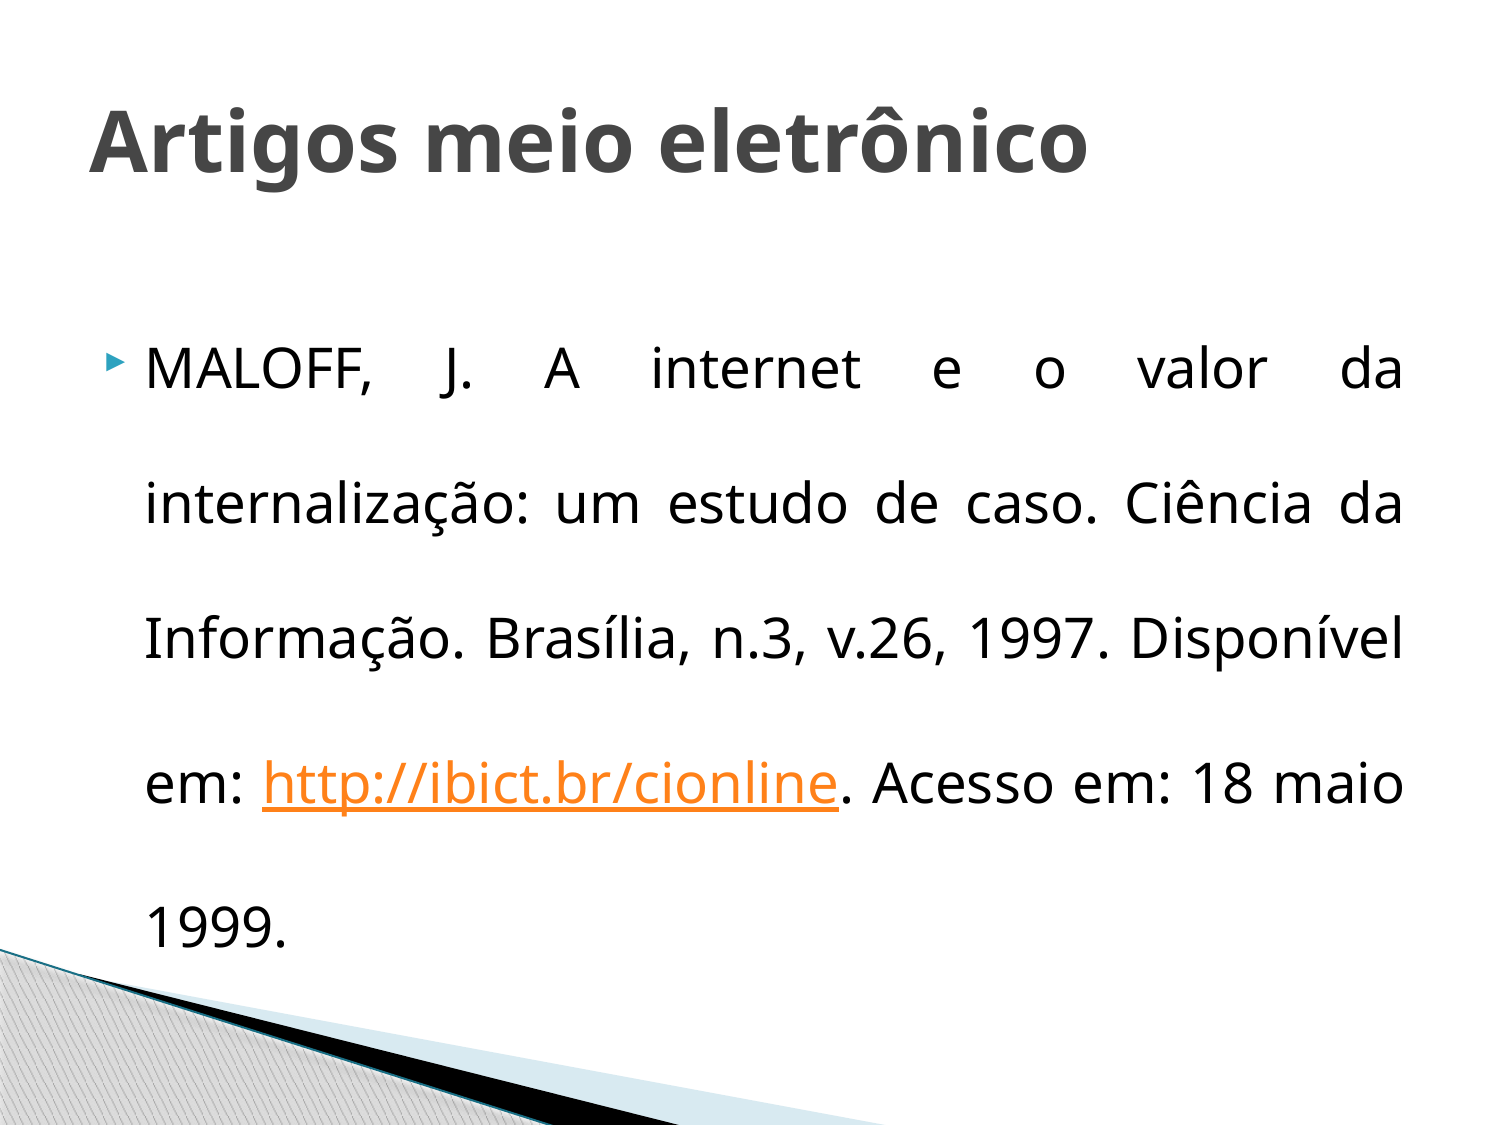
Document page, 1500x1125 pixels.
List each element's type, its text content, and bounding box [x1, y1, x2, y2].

title Artigos meio eletrônico [75, 45, 1425, 233]
list MALOFF, J. A internet e o valor da internalização: um estudo de caso. Ciência da Informação. Brasília, n.3, v.26, 1997. Disponível em: http://ibict.br/cionline. Acesso em: 18 maio 1999. [70, 257, 1421, 1001]
